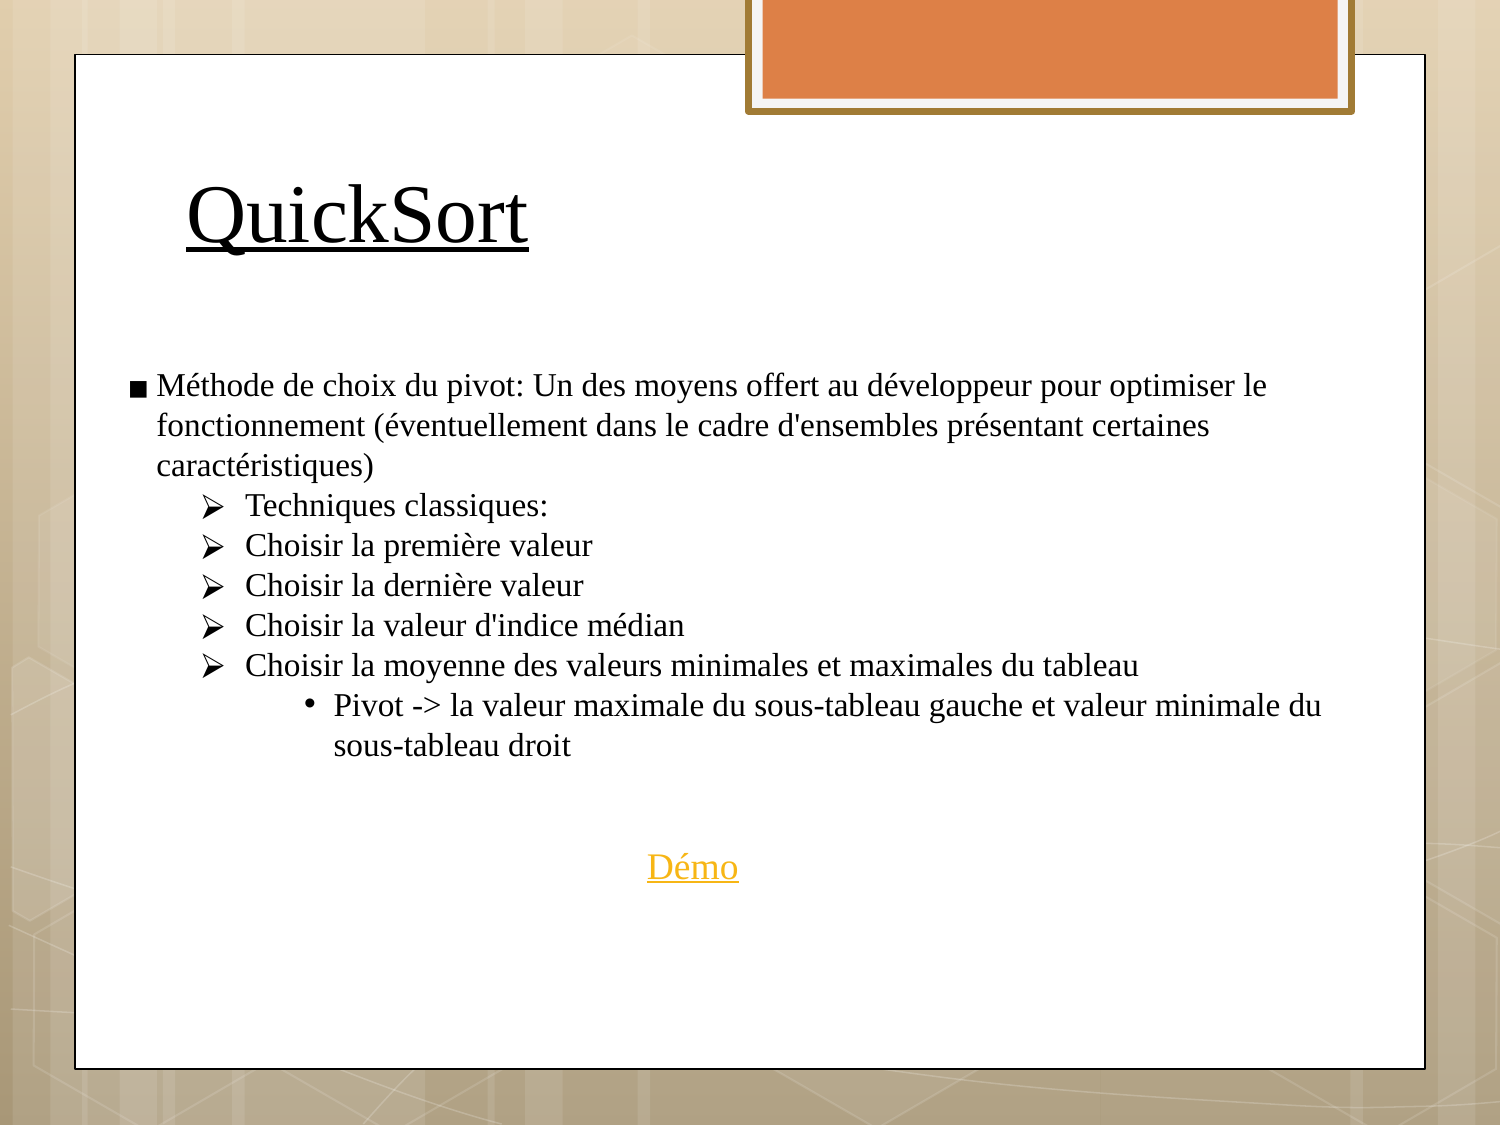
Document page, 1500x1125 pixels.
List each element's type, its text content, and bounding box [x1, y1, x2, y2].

text_box Démo [631, 834, 798, 895]
text_box Méthode de choix du pivot: Un des moyens offert au développeur pour optimiser le fonctionnement (éventuellement dans le cadre d'ensembles présentant certaines caractéristiques) Techniques classiques: Choisir la première valeur Choisir la dernière valeur Choisir la valeur d'indice médian Choisir la moyenne des valeurs minimales et maximales du tableau Pivot -> la valeur maximale du sous-tableau gauche et valeur minimale du sous-tableau droit [112, 355, 1376, 775]
title QuickSort [171, 126, 1324, 268]
